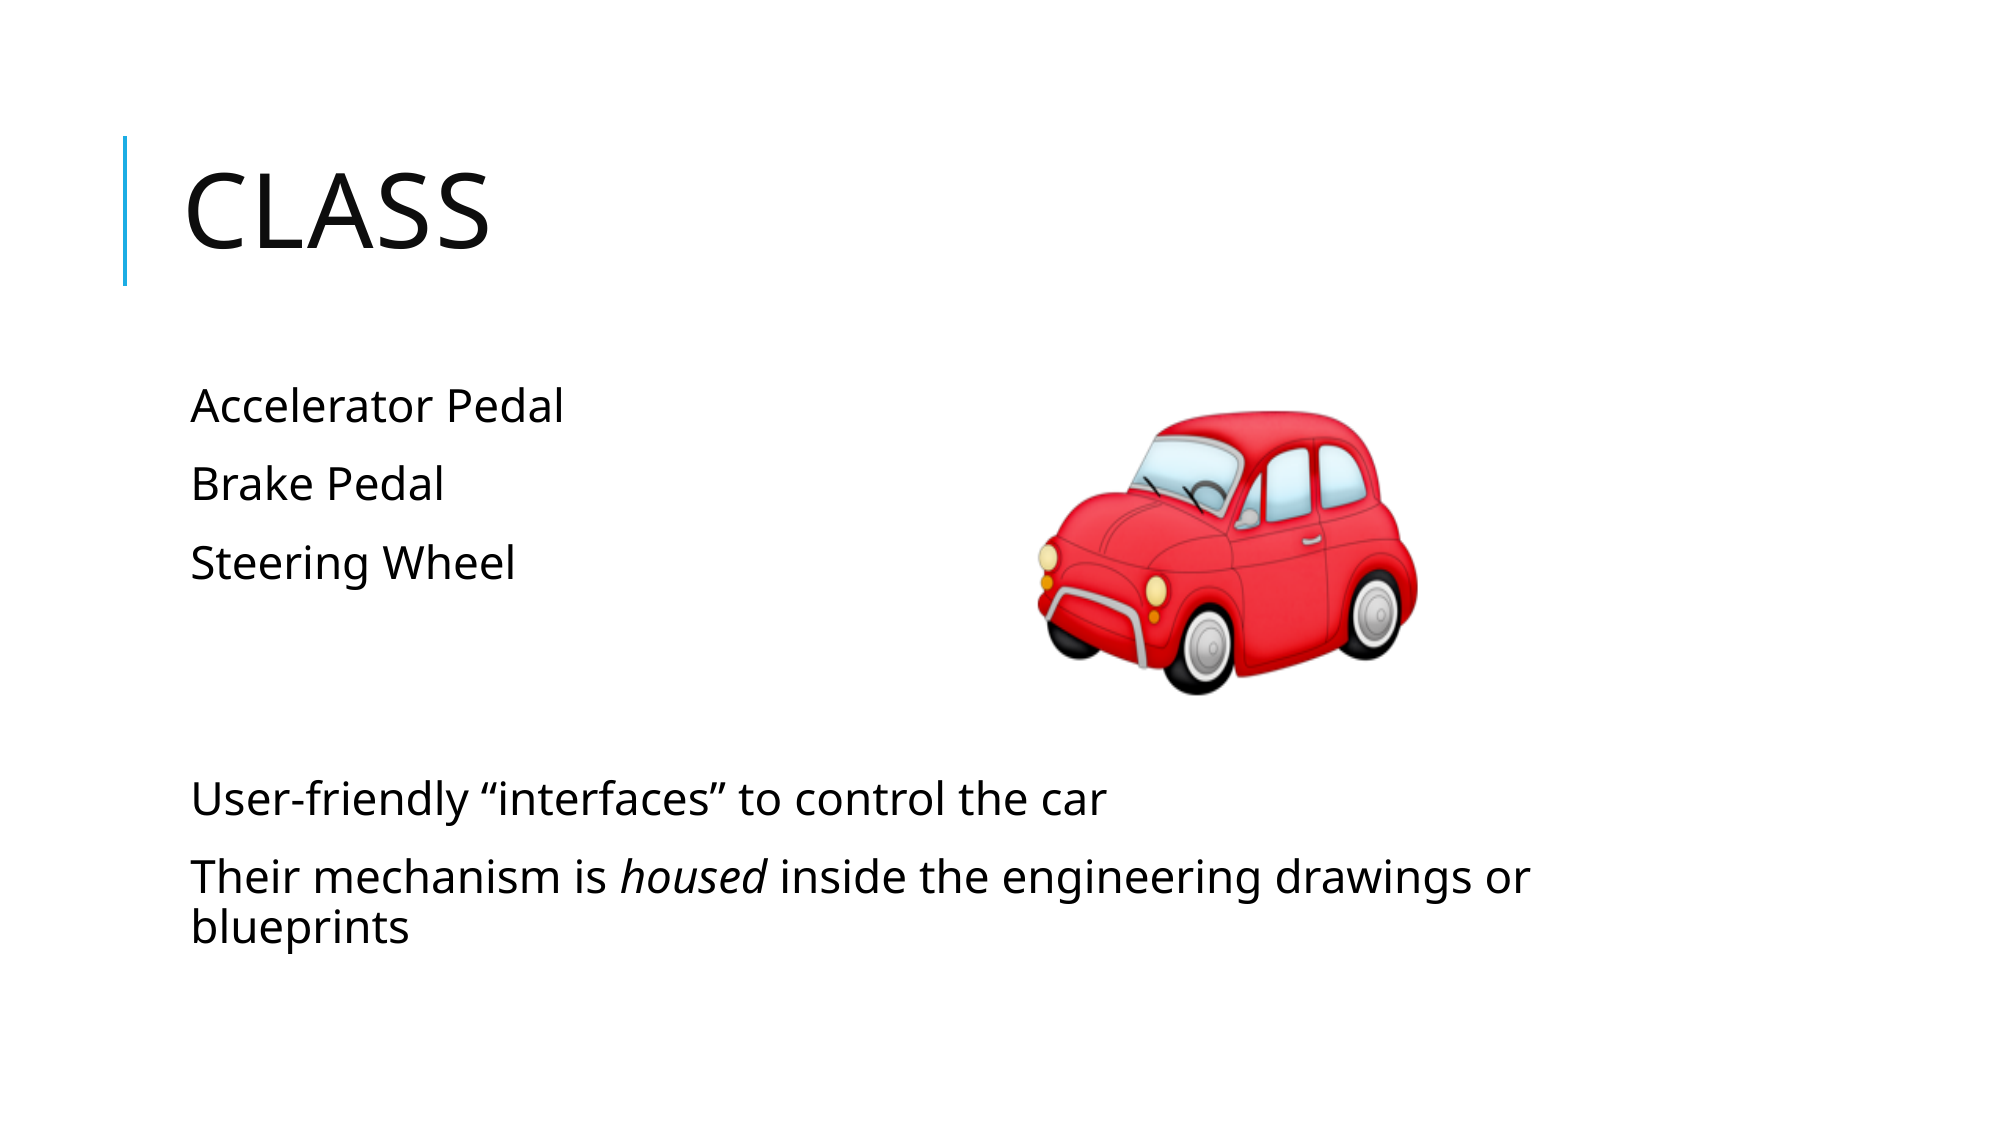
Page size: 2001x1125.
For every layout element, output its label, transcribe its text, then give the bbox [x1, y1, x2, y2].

title Class [168, 96, 1763, 342]
picture [999, 400, 1454, 713]
list Accelerator Pedal Brake Pedal Steering Wheel User-friendly “interfaces” to control the car Their mechanism is housed inside the engineering drawings or blueprints [168, 375, 1763, 1035]
